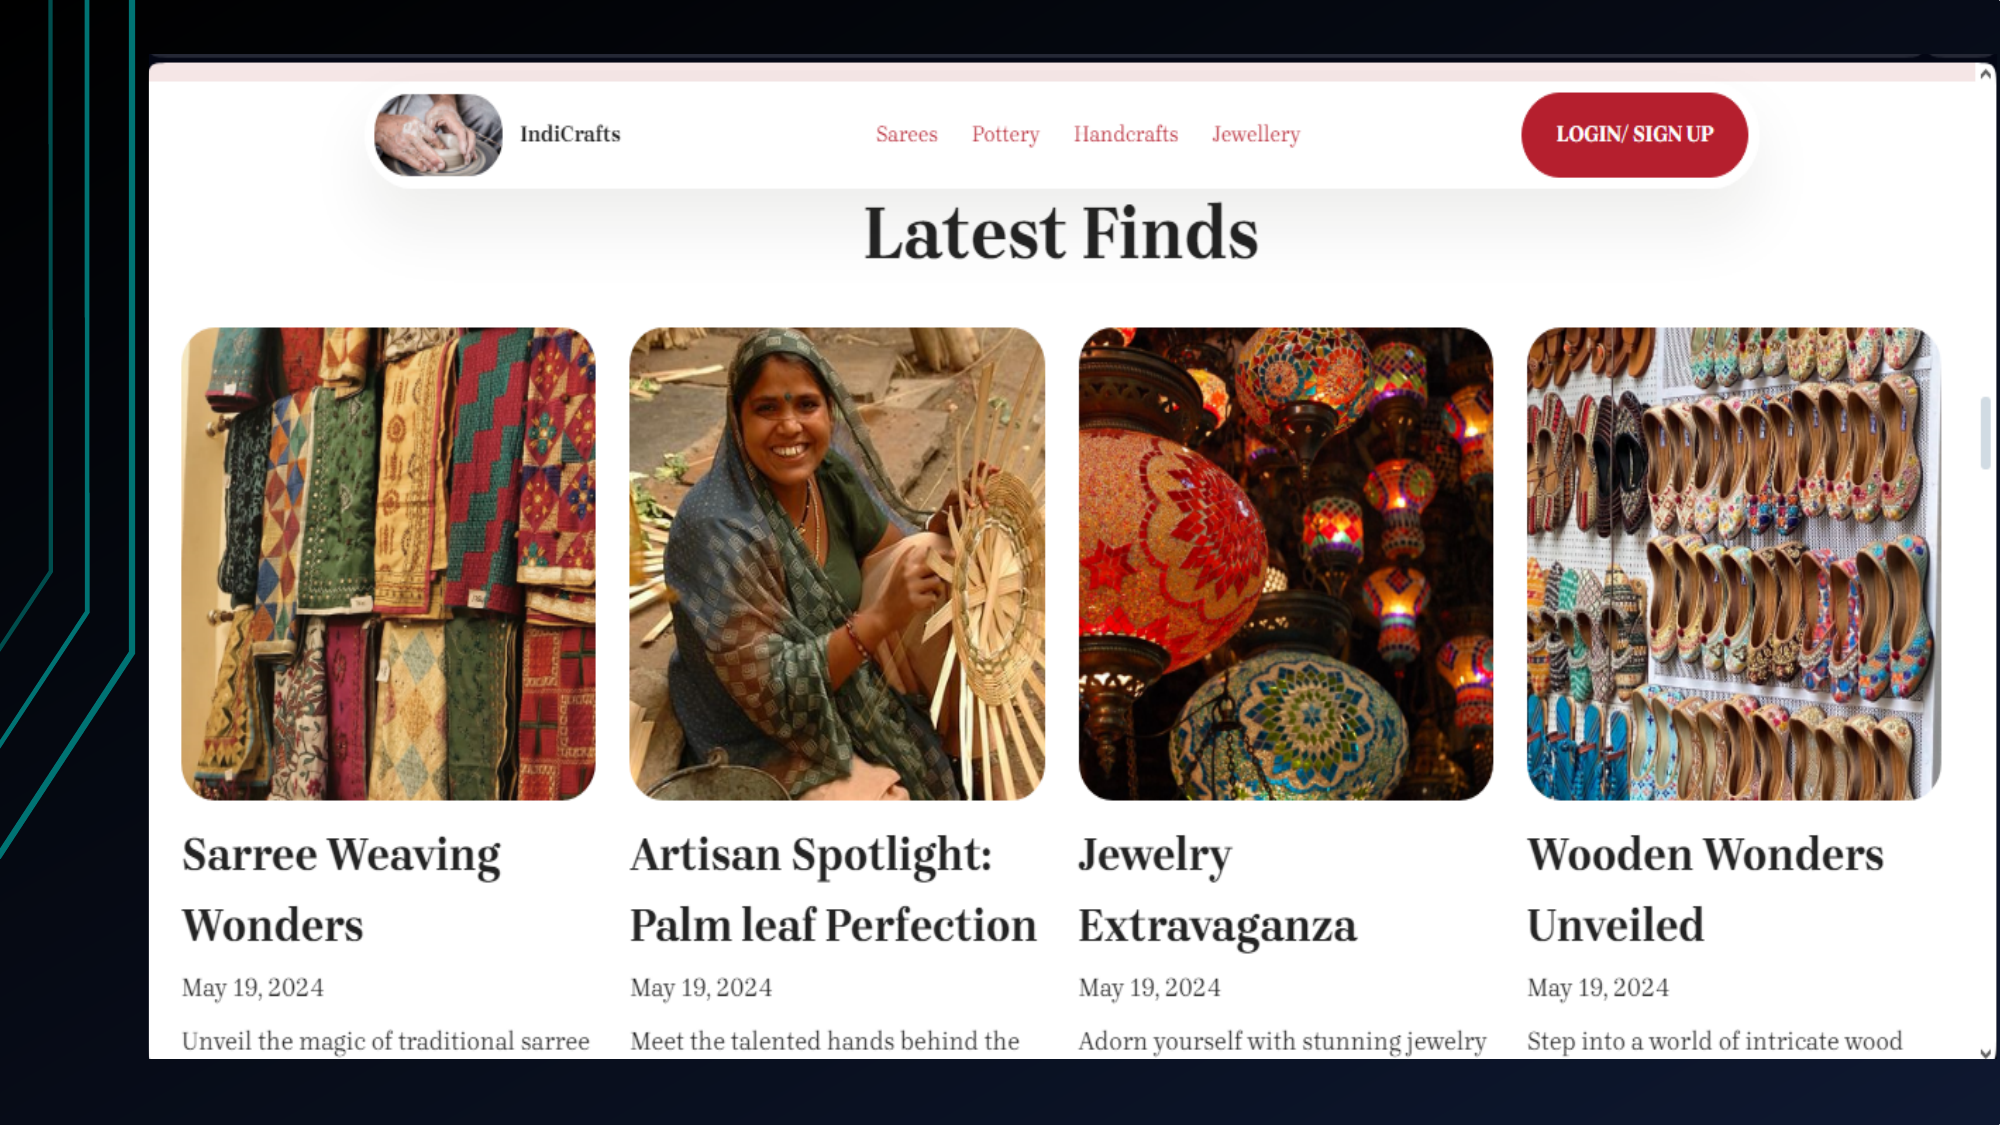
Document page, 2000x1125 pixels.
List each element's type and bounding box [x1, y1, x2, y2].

picture [148, 54, 1998, 1059]
